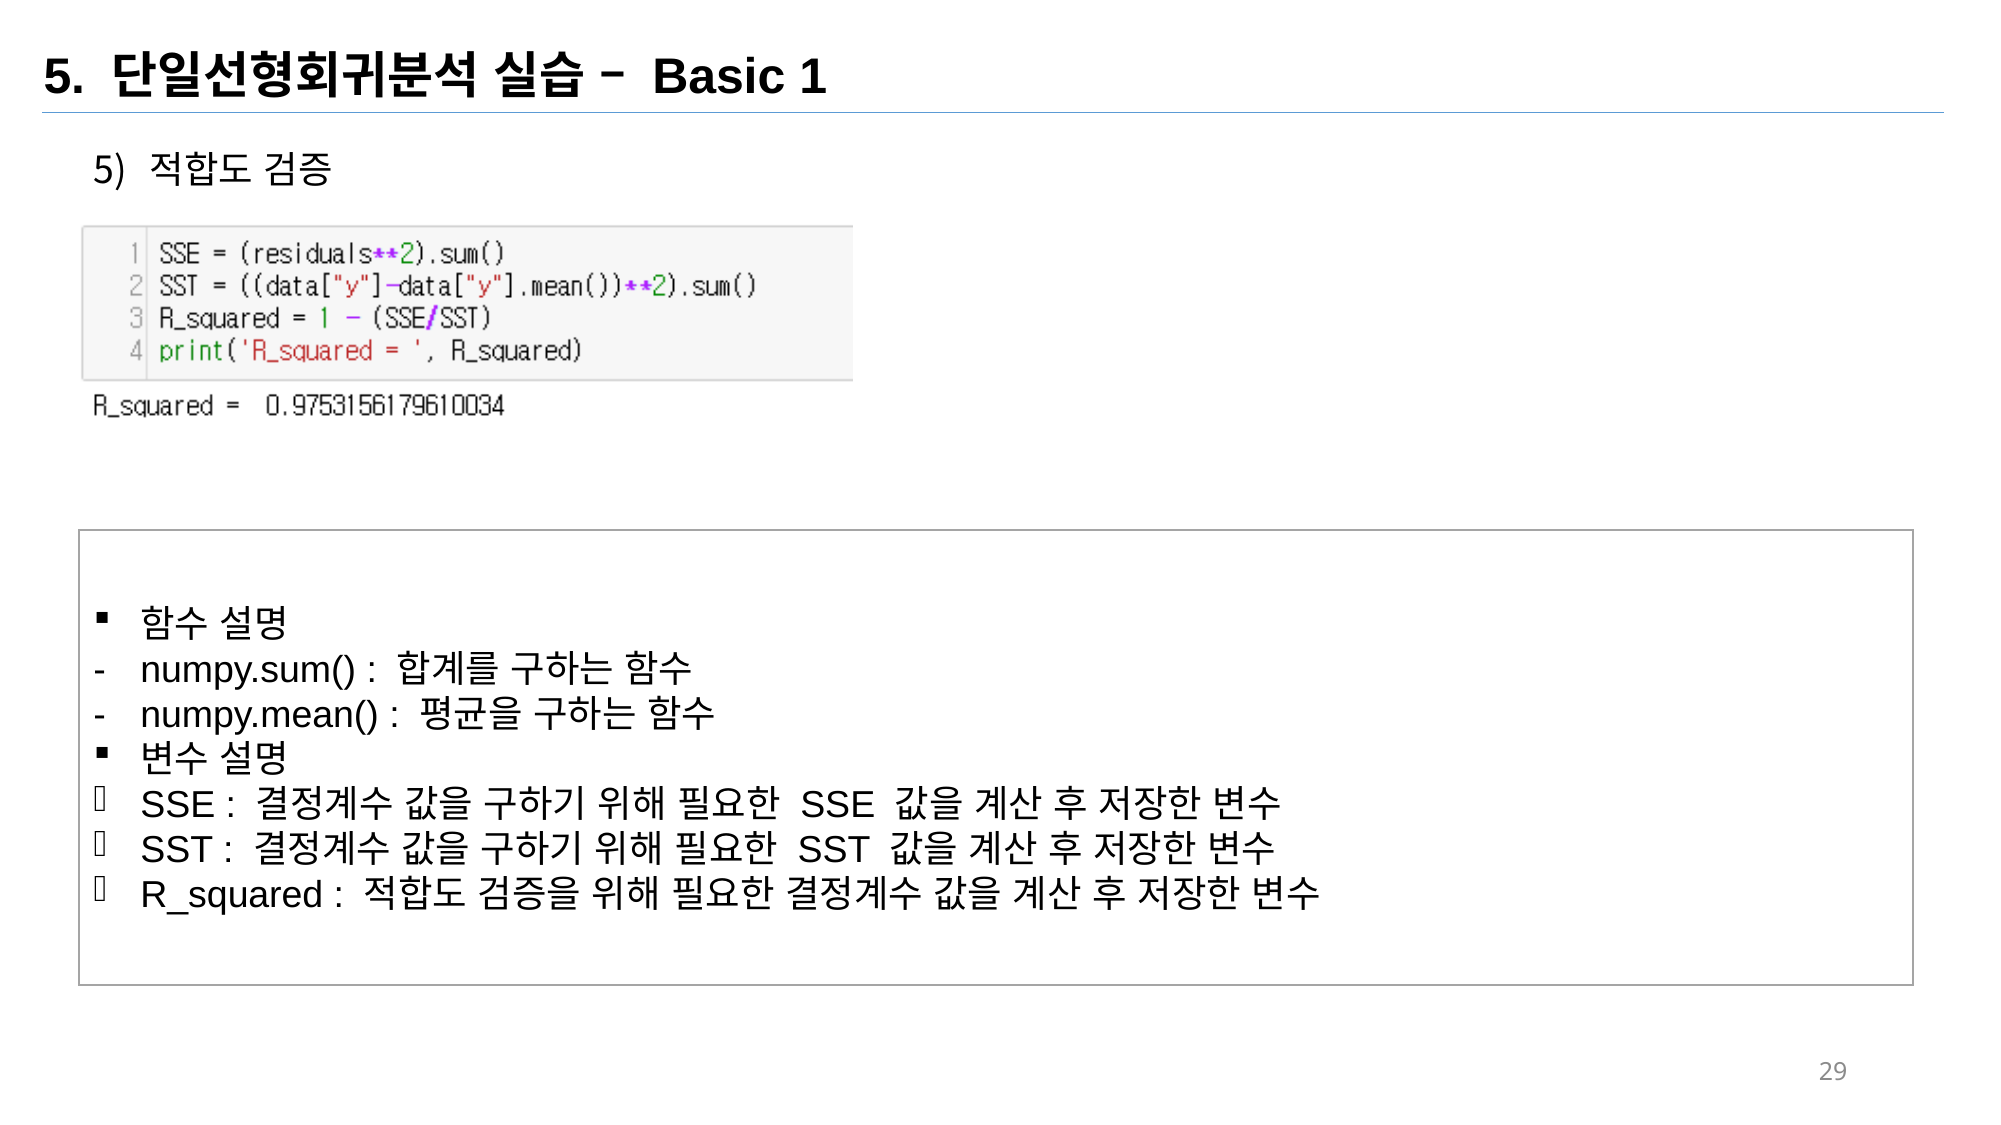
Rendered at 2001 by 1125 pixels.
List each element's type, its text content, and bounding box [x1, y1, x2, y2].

picture [78, 222, 853, 429]
text_box 적합도 검증 [78, 138, 1913, 198]
slide_number 29 [1412, 1042, 1863, 1103]
text_box 5. 단일선형회귀분석 실습 – Basic 1 [28, 36, 2000, 112]
text_box 함수 설명 numpy.sum() : 합계를 구하는 함수 numpy.mean() : 평균을 구하는 함수 변수 설명 SSE : 결정계수 값을 구하기 위해 필요한 SSE 값을 계산 후 저장한 변수 SST : 결정계수 값을 구하기 위해 필요한 SST 값을 계산 후 저장한 변수 R_squared : 적합도 검증을 위해 필요한 결정계수 값을 계산 후 저장한 변수 [78, 529, 1914, 986]
